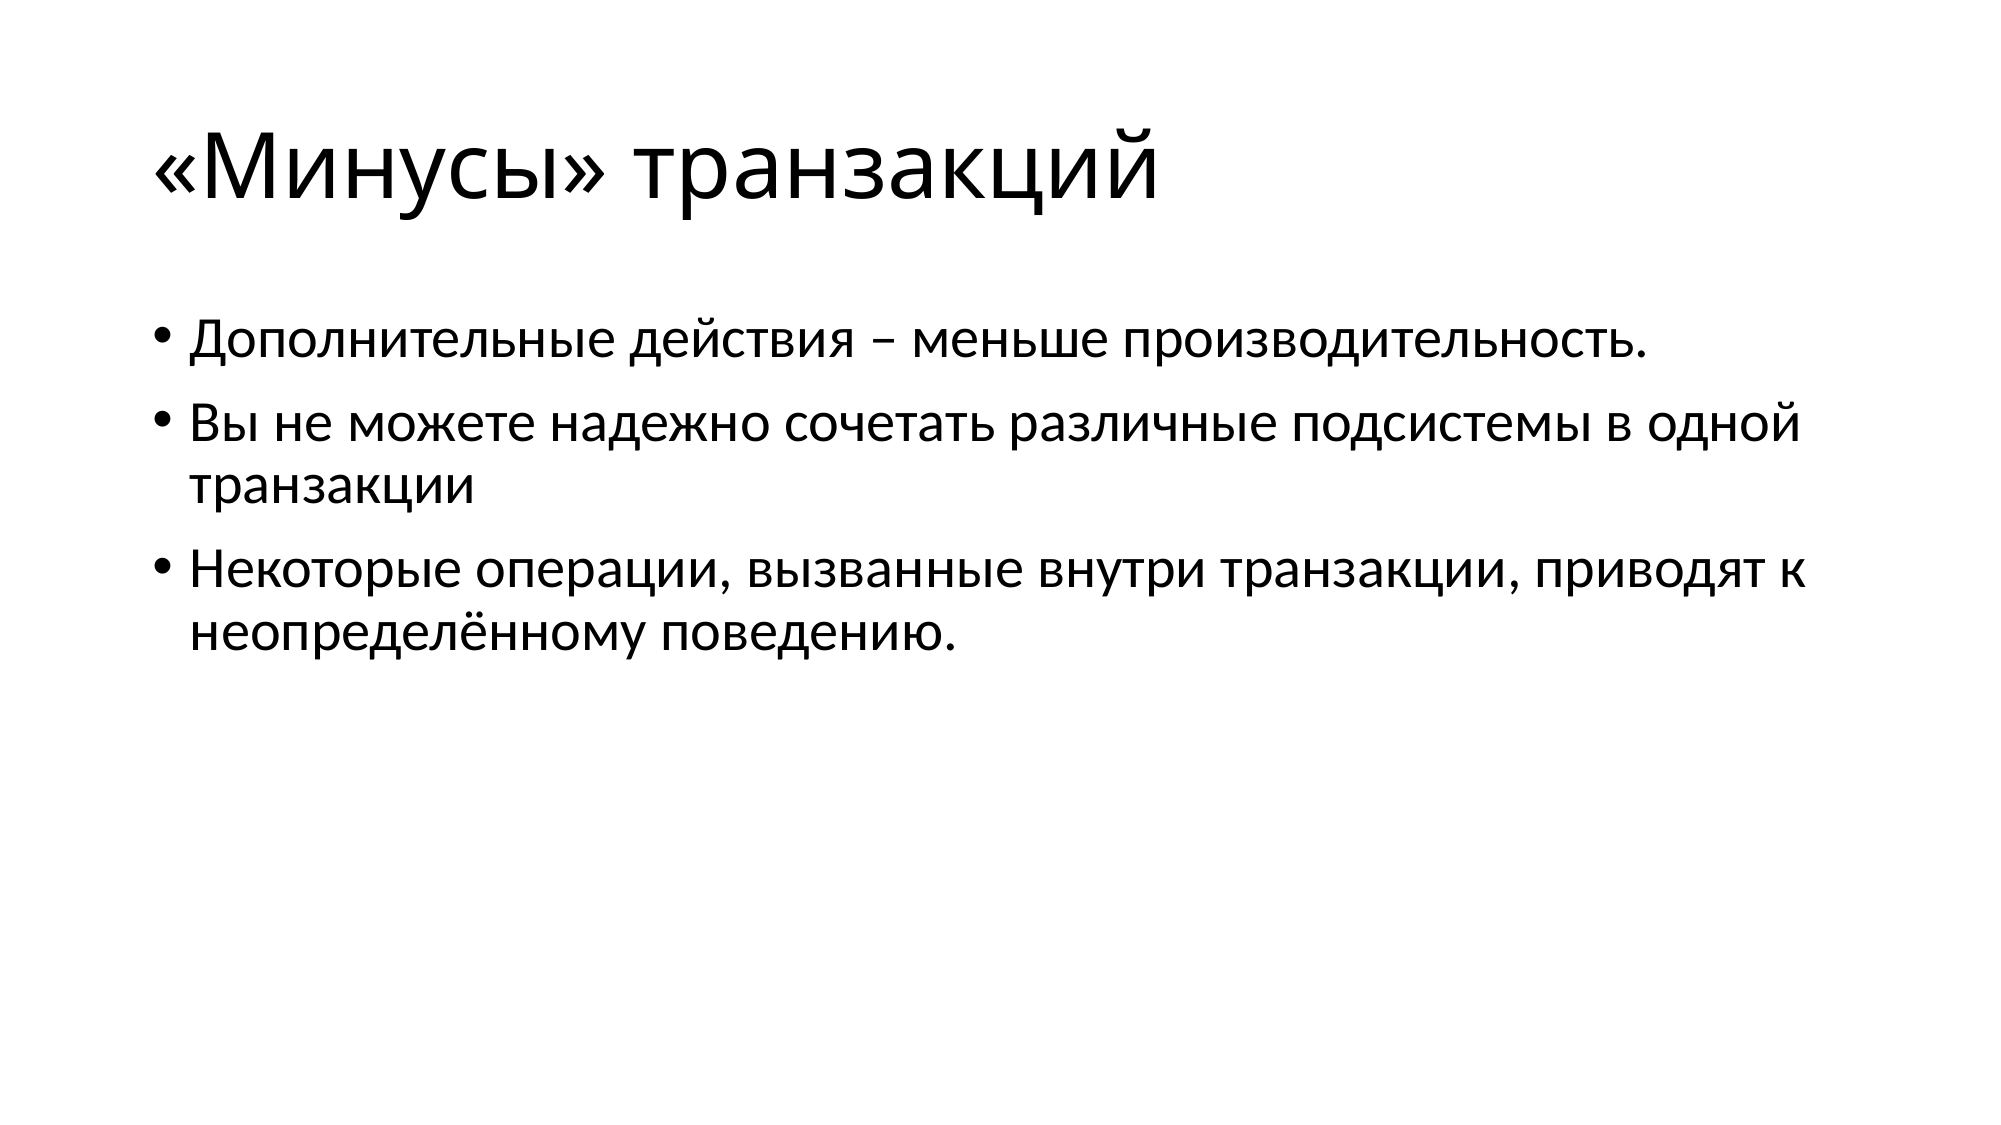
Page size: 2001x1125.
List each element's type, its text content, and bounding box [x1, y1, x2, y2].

title «Минусы» транзакций [137, 59, 1863, 278]
list Дополнительные действия – меньше производительность. Вы не можете надежно сочетать различные подсистемы в одной транзакции Некоторые операции, вызванные внутри транзакции, приводят к неопределённому поведению. [137, 299, 1863, 1014]
